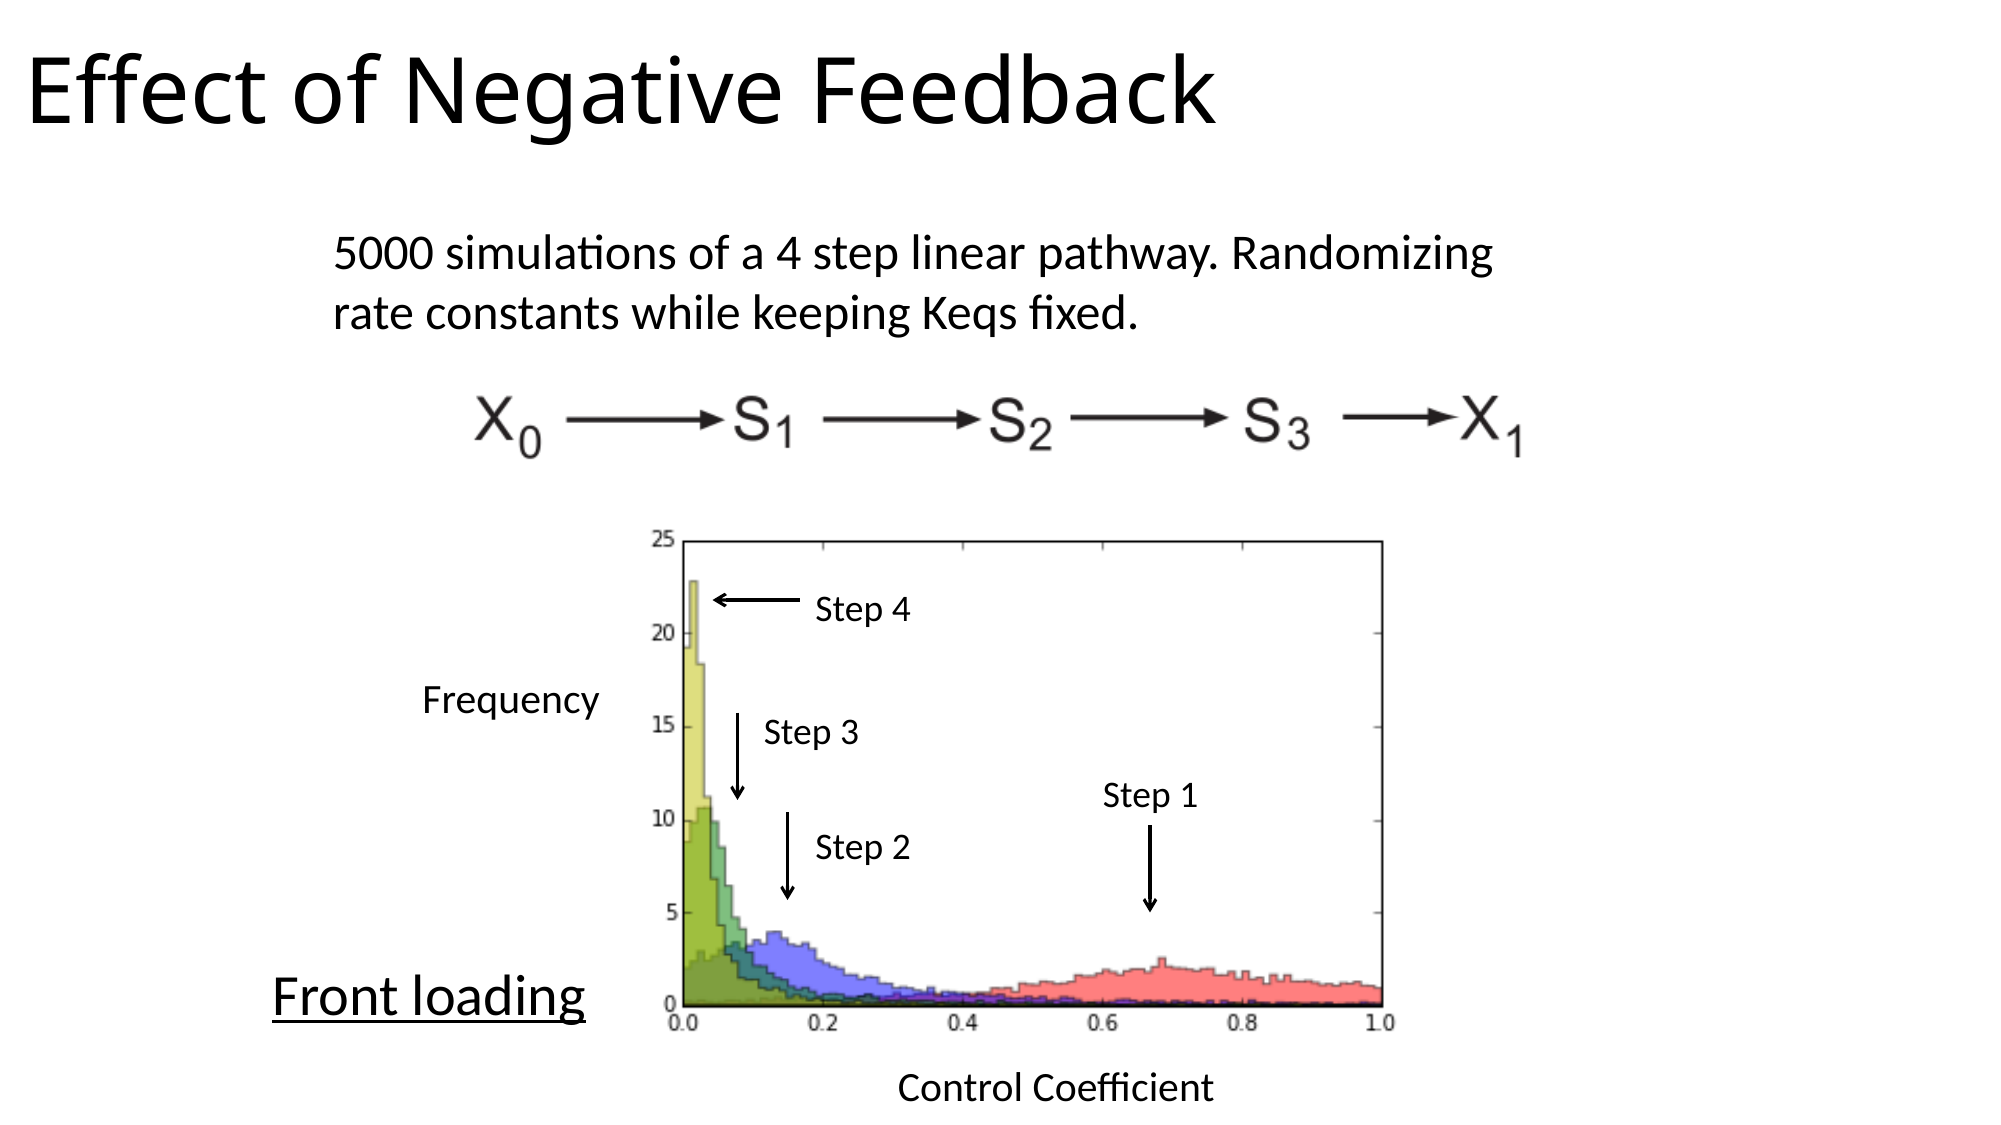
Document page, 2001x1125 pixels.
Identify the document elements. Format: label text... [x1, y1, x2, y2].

text_box Frequency [407, 664, 616, 730]
title Effect of Negative Feedback [9, 12, 1735, 175]
picture [461, 374, 1543, 486]
text_box Front loading [257, 950, 637, 1035]
picture [637, 516, 1411, 1050]
text_box Control Coefficient [883, 1051, 1230, 1117]
text_box 5000 simulations of a 4 step linear pathway. Randomizing rate constants while keeping Keqs fixed. [318, 212, 1509, 348]
